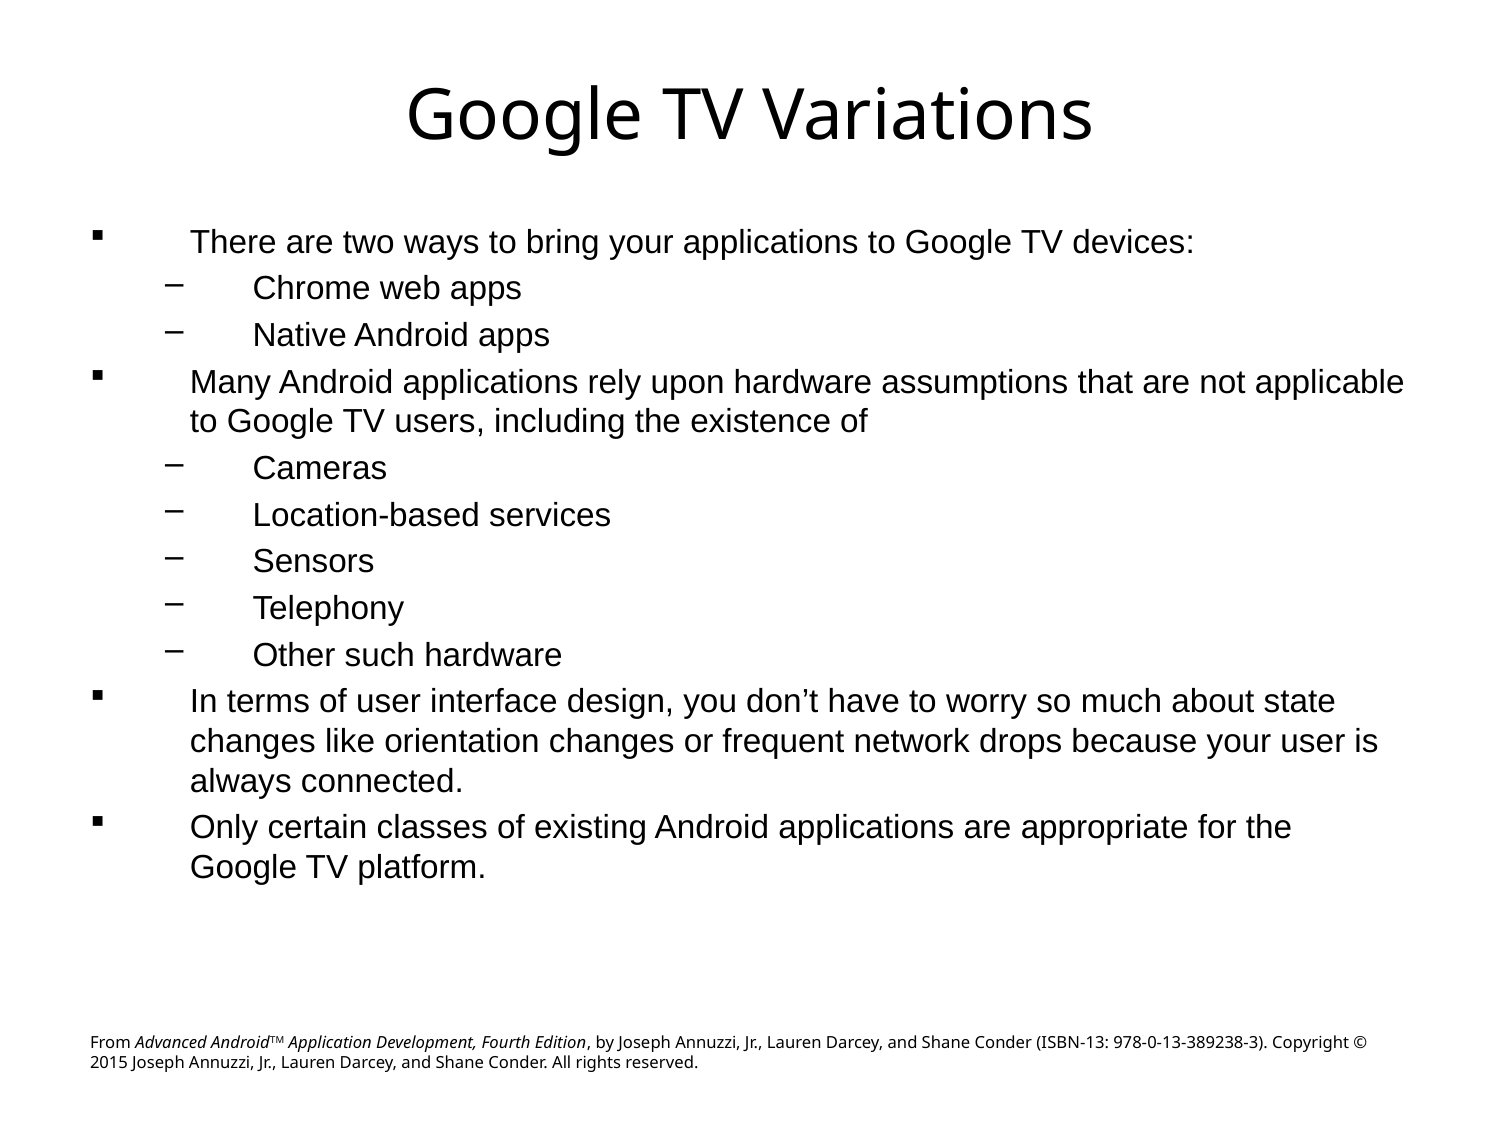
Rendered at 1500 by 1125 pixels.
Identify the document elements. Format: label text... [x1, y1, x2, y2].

footer From Advanced AndroidTM Application Development, Fourth Edition, by Joseph Annuzzi, Jr., Lauren Darcey, and Shane Conder (ISBN-13: 978-0-13-389238-3). Copyright © 2015 Joseph Annuzzi, Jr., Lauren Darcey, and Shane Conder. All rights reserved. [74, 1024, 1426, 1103]
title Google TV Variations [75, 45, 1425, 188]
list There are two ways to bring your applications to Google TV devices: Chrome web apps Native Android apps Many Android applications rely upon hardware assumptions that are not applicable to Google TV users, including the existence of Cameras Location-based services Sensors Telephony Other such hardware In terms of user interface design, you don’t have to worry so much about state changes like orientation changes or frequent network drops because your user is always connected. Only certain classes of existing Android applications are appropriate for the Google TV platform. [75, 212, 1425, 1005]
